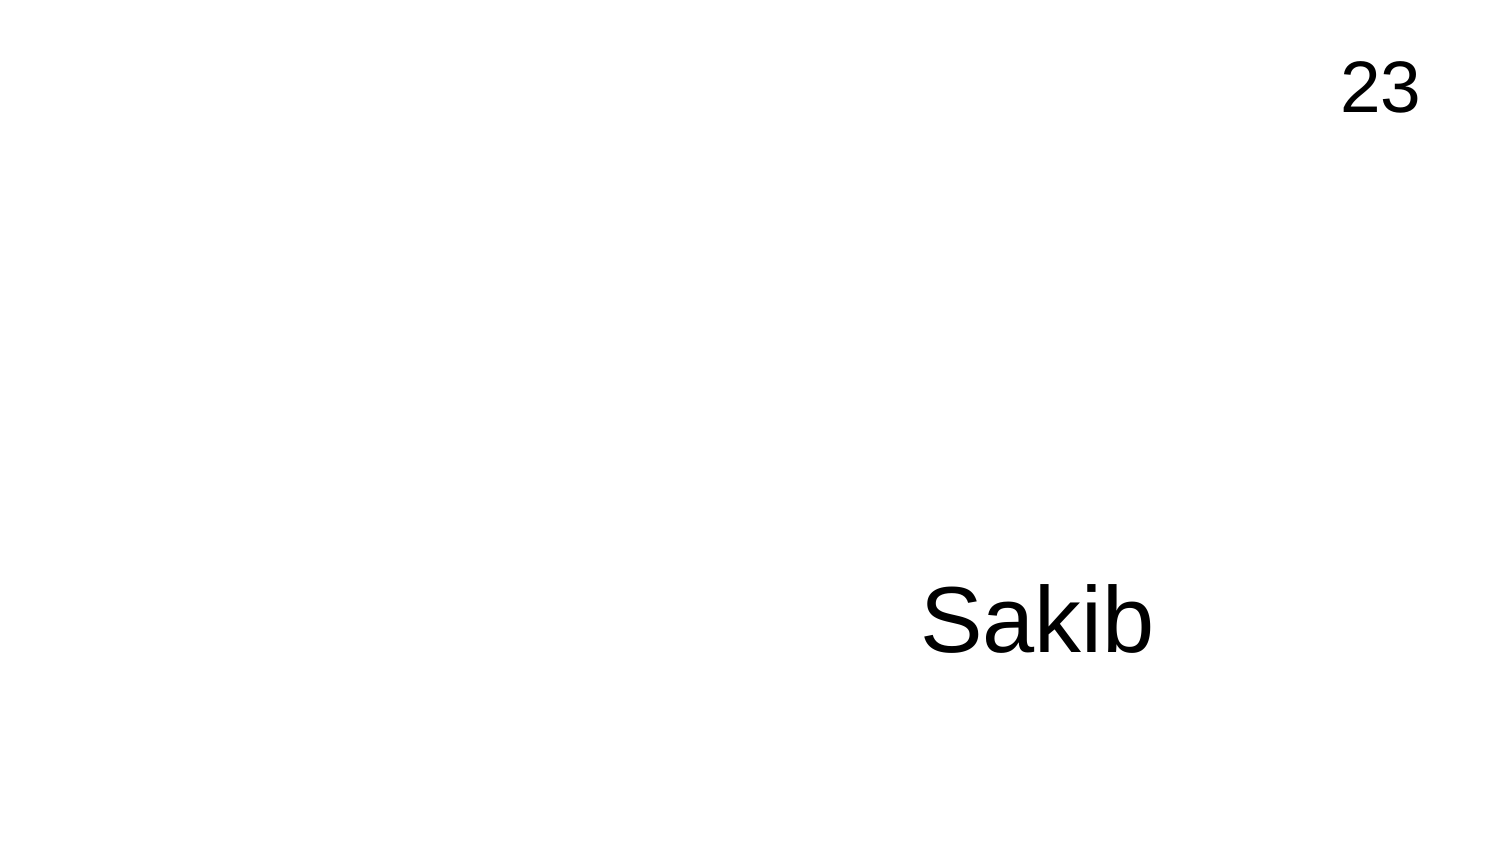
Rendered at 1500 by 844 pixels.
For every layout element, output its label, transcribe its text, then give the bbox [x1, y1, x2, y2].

text_box Sakib [904, 543, 1265, 672]
text_box 23 [1325, 24, 1470, 142]
